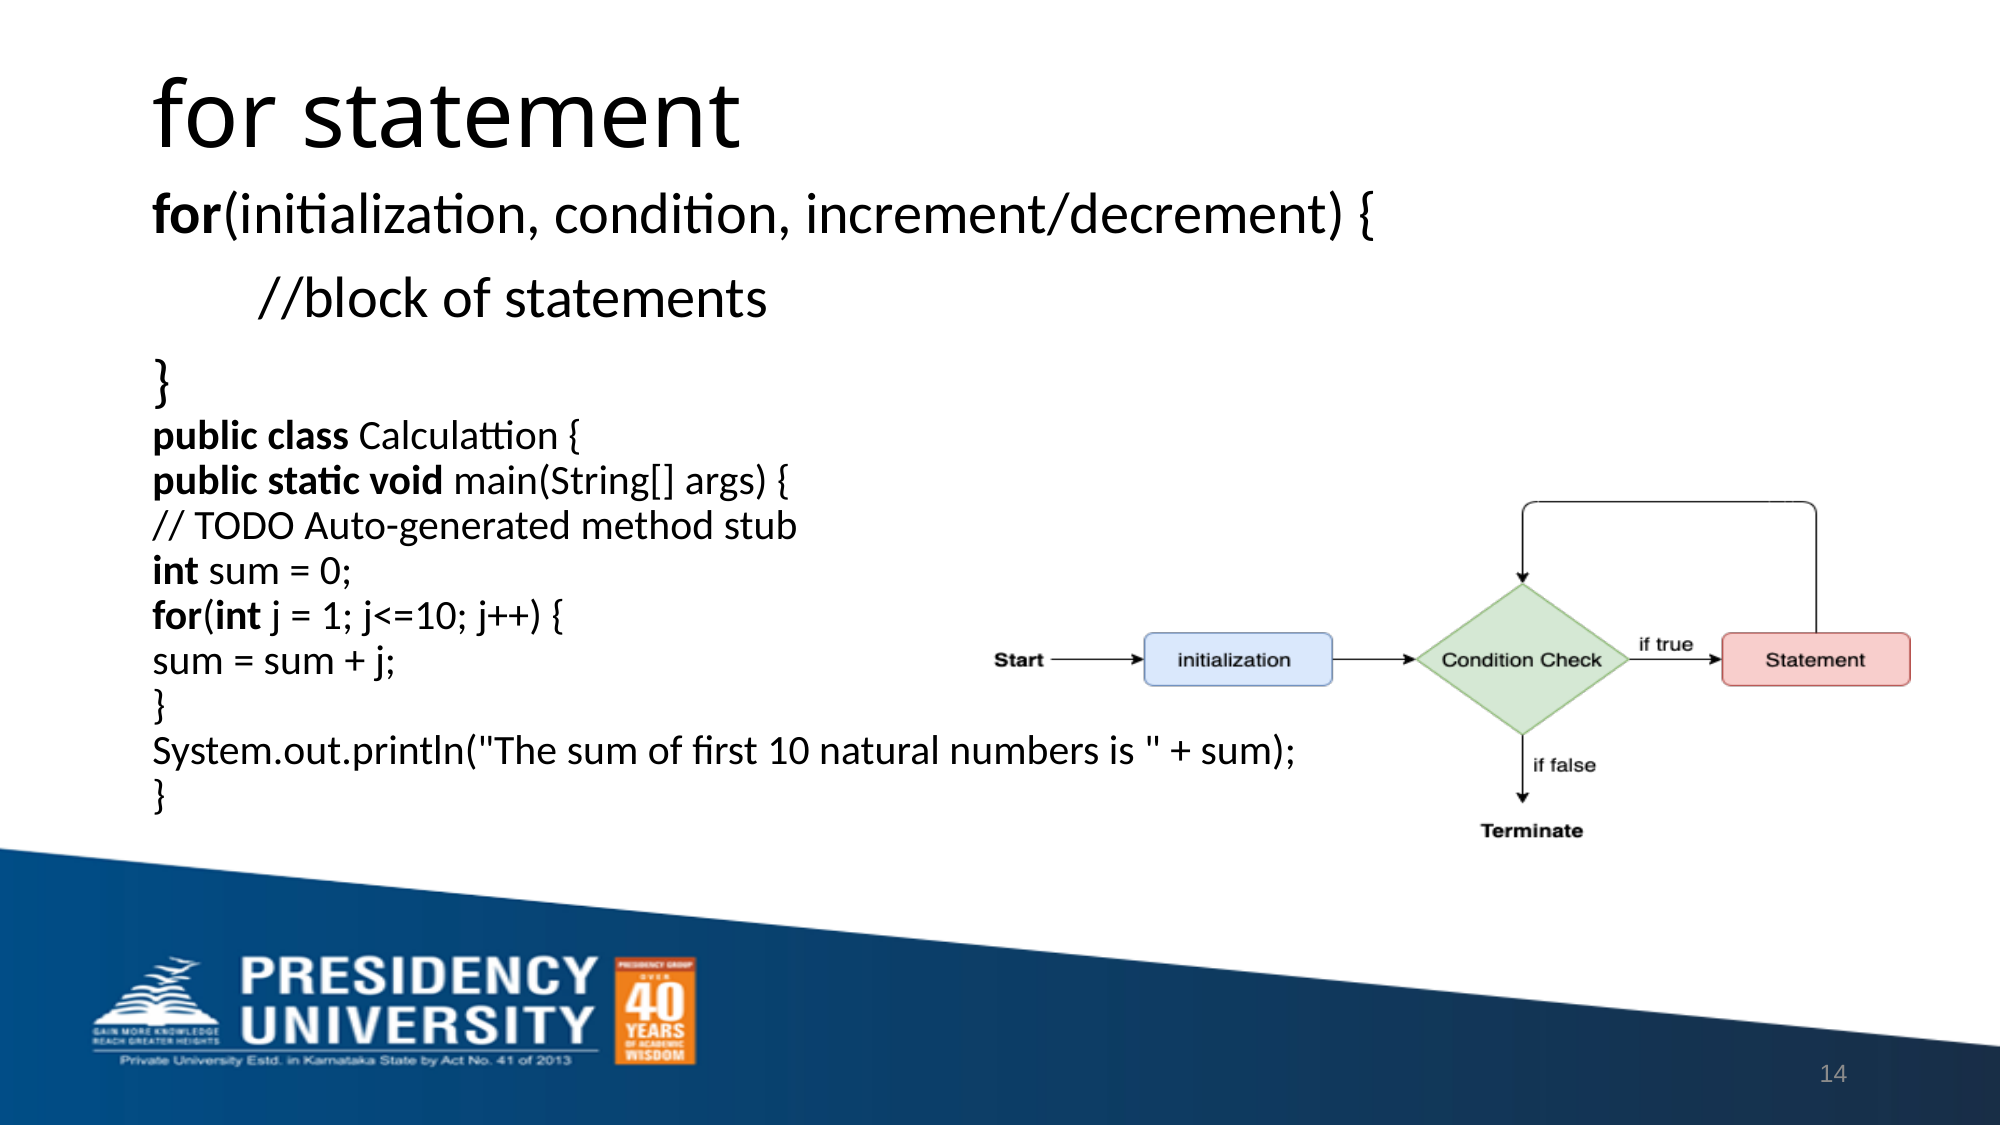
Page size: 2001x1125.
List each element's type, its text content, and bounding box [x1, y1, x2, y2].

picture [988, 492, 1911, 844]
picture [0, 845, 2000, 1125]
title for statement [137, 59, 1863, 175]
slide_number 14 [1412, 1042, 1863, 1103]
list for(initialization, condition, increment/decrement) { //block of statements } public class Calculattion { public static void main(String[] args) { // TODO Auto-generated method stub int sum = 0; for(int j = 1; j<=10; j++) { sum = sum + j; } System.out.println("The sum of first 10 natural numbers is " + sum); } [137, 175, 1863, 1014]
